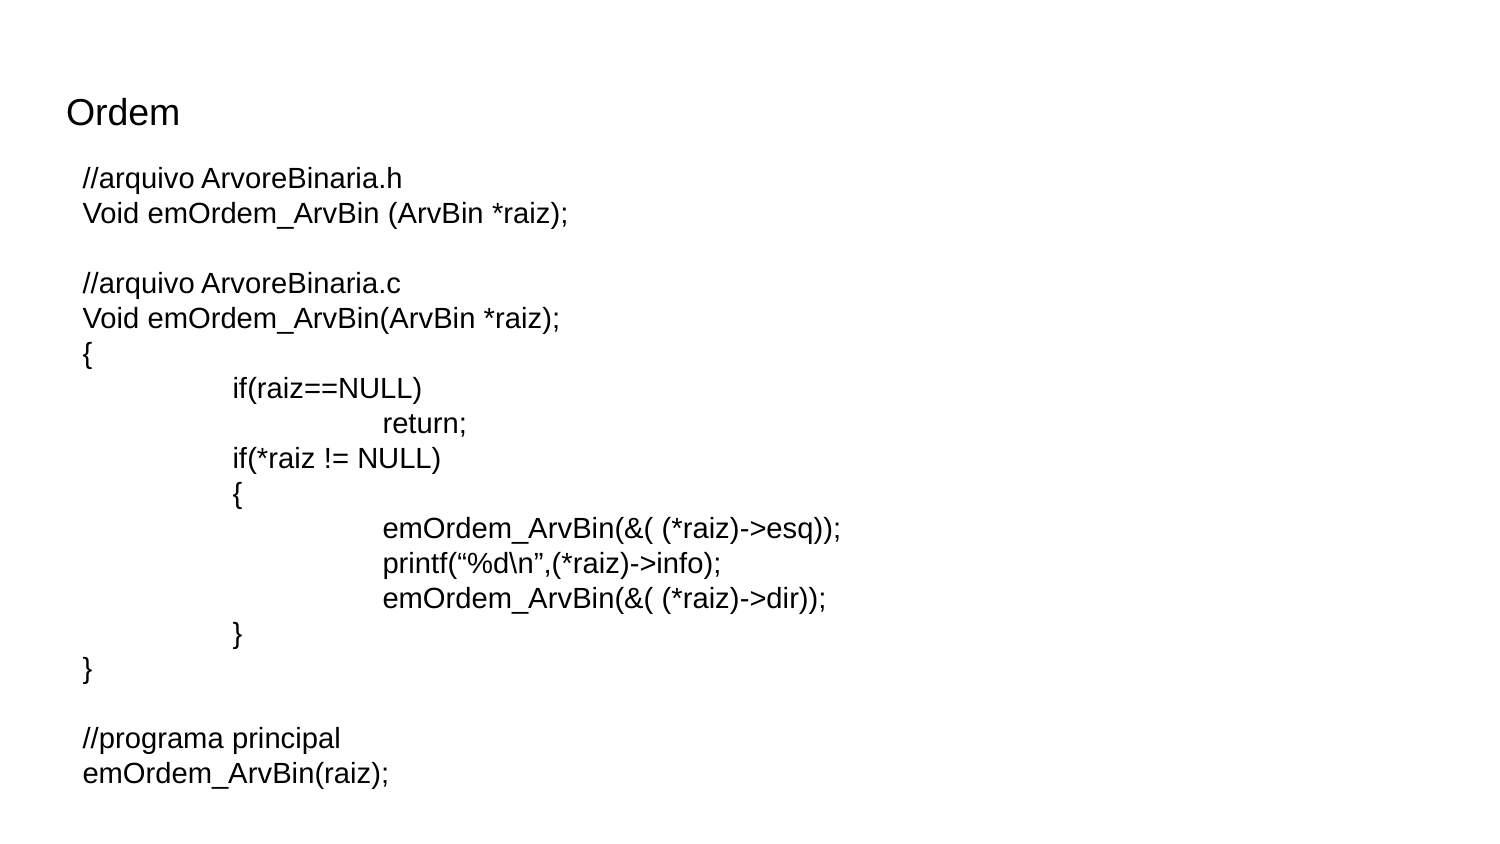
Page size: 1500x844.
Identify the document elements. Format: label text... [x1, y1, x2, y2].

text_box //arquivo ArvoreBinaria.h Void emOrdem_ArvBin (ArvBin *raiz); //arquivo ArvoreBinaria.c Void emOrdem_ArvBin(ArvBin *raiz); { if(raiz==NULL) return; if(*raiz != NULL) { emOrdem_ArvBin(&( (*raiz)->esq)); printf(“%d\n”,(*raiz)->info); emOrdem_ArvBin(&( (*raiz)->dir)); } } //programa principal emOrdem_ArvBin(raiz); [67, 152, 1394, 797]
title Ordem [51, 72, 1449, 167]
